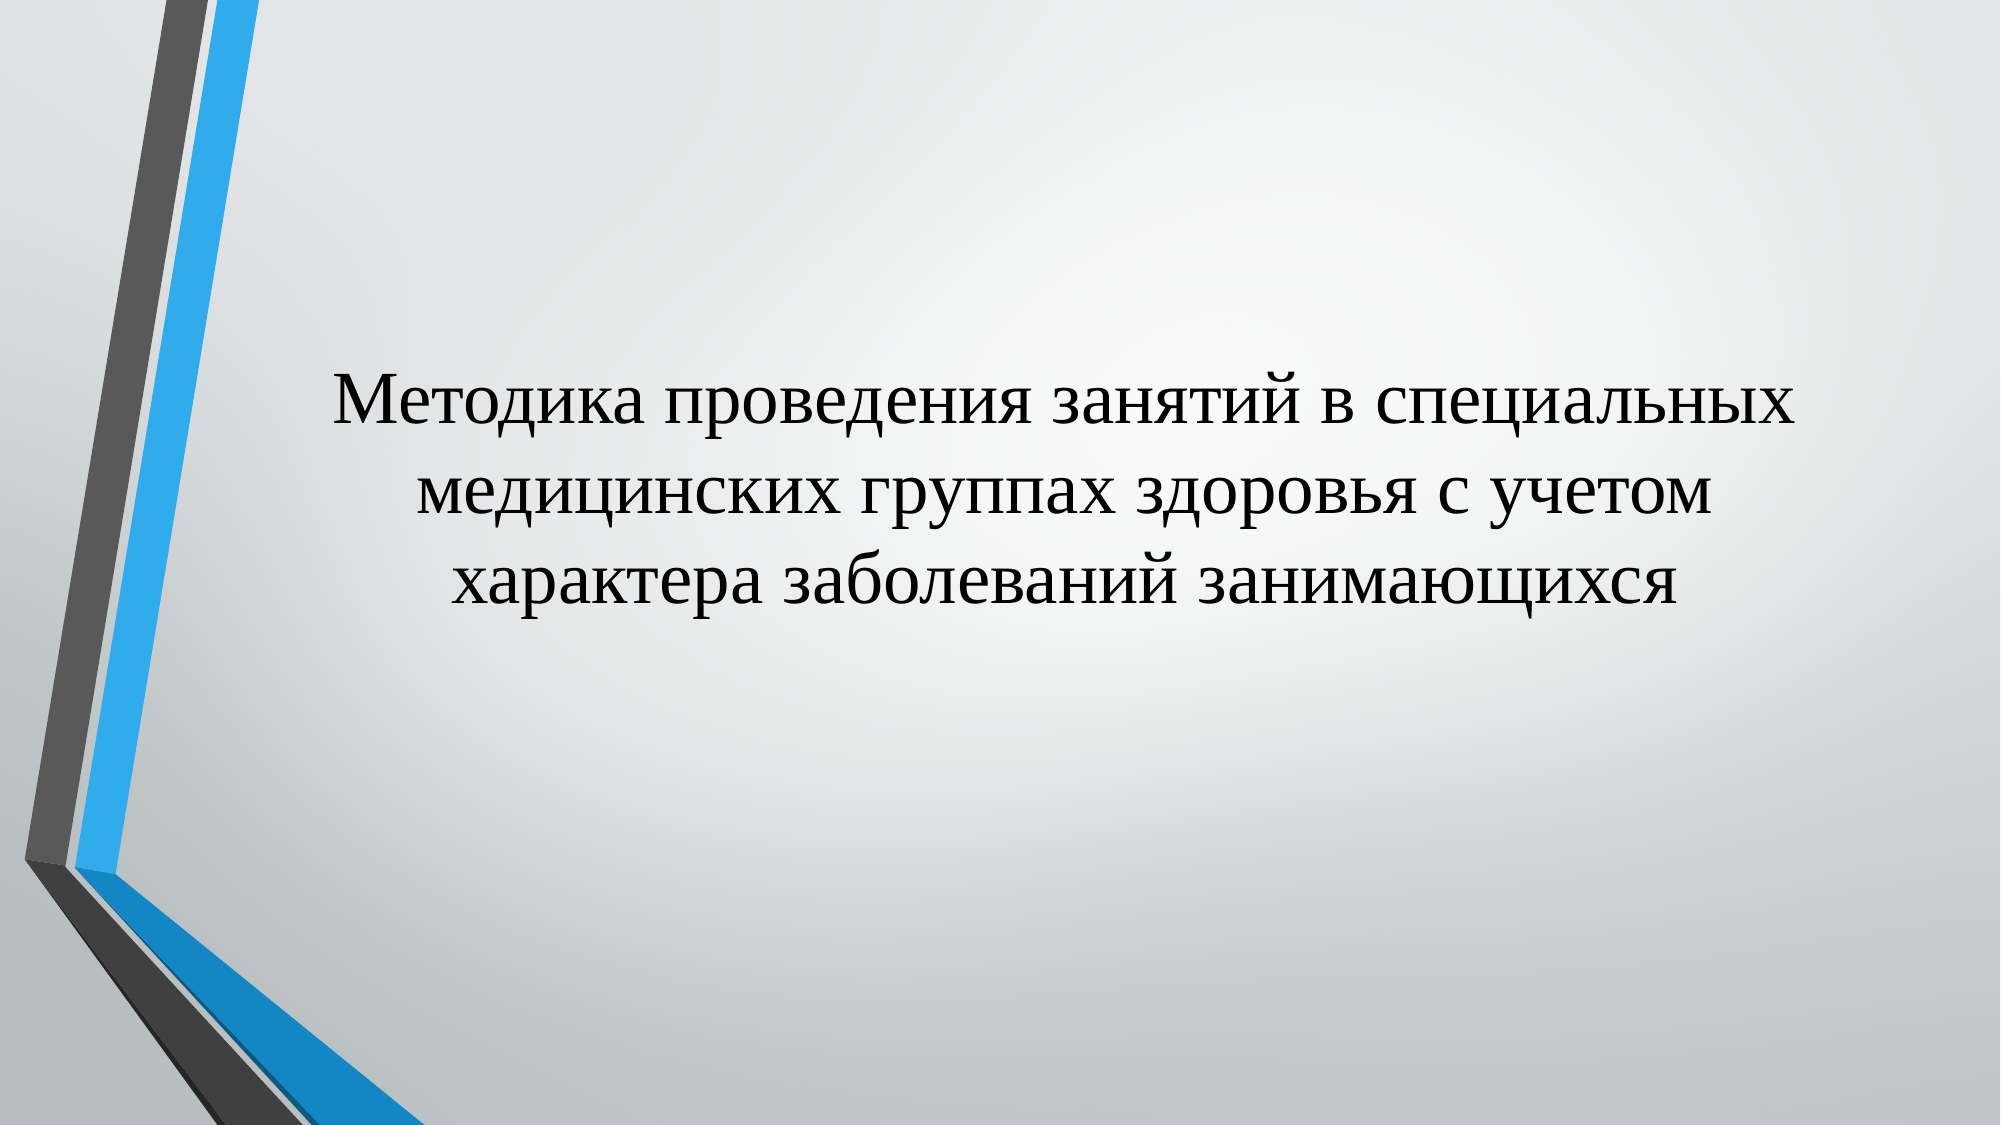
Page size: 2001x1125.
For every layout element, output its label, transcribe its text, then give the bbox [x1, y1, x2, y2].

title Методика проведения занятий в специальных медицинских группах здоровья с учетом характера заболеваний занимающихся [243, 339, 1887, 628]
